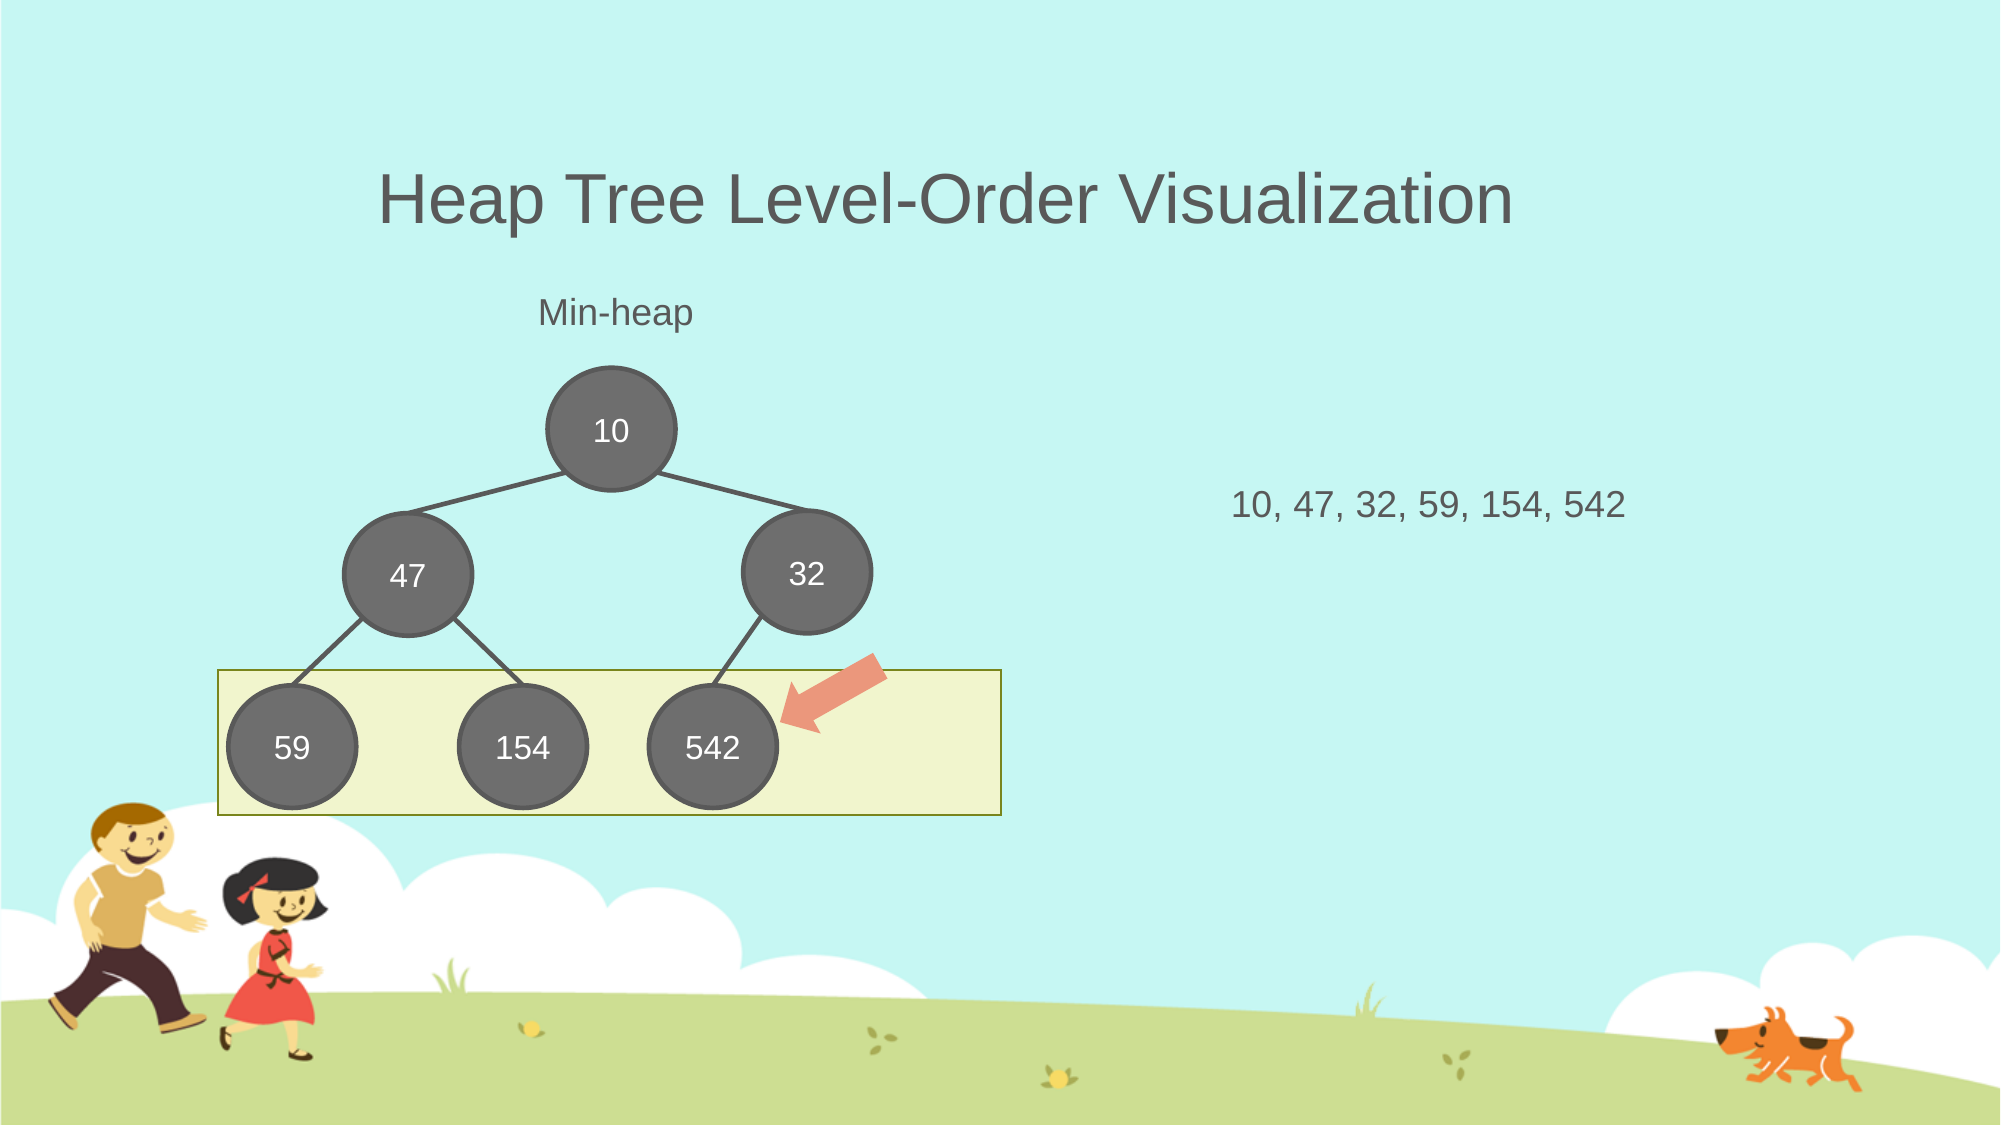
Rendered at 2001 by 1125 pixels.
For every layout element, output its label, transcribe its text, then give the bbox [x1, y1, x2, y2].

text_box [712, 615, 763, 686]
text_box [656, 472, 808, 511]
text_box [781, 654, 887, 732]
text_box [407, 472, 567, 514]
text_box 47 [344, 513, 473, 636]
text_box 32 [743, 510, 872, 634]
title Heap Tree Level-Order Visualization [362, 50, 1900, 247]
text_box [291, 617, 364, 686]
text_box 10, 47, 32, 59, 154, 542 [1215, 472, 1769, 533]
text_box [217, 669, 1002, 816]
text_box 542 [648, 685, 777, 808]
text_box 10 [547, 367, 676, 491]
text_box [453, 617, 524, 686]
text_box 154 [459, 685, 588, 808]
text_box 59 [228, 685, 357, 808]
text_box Min-heap [522, 280, 713, 341]
picture [0, 0, 2001, 1125]
